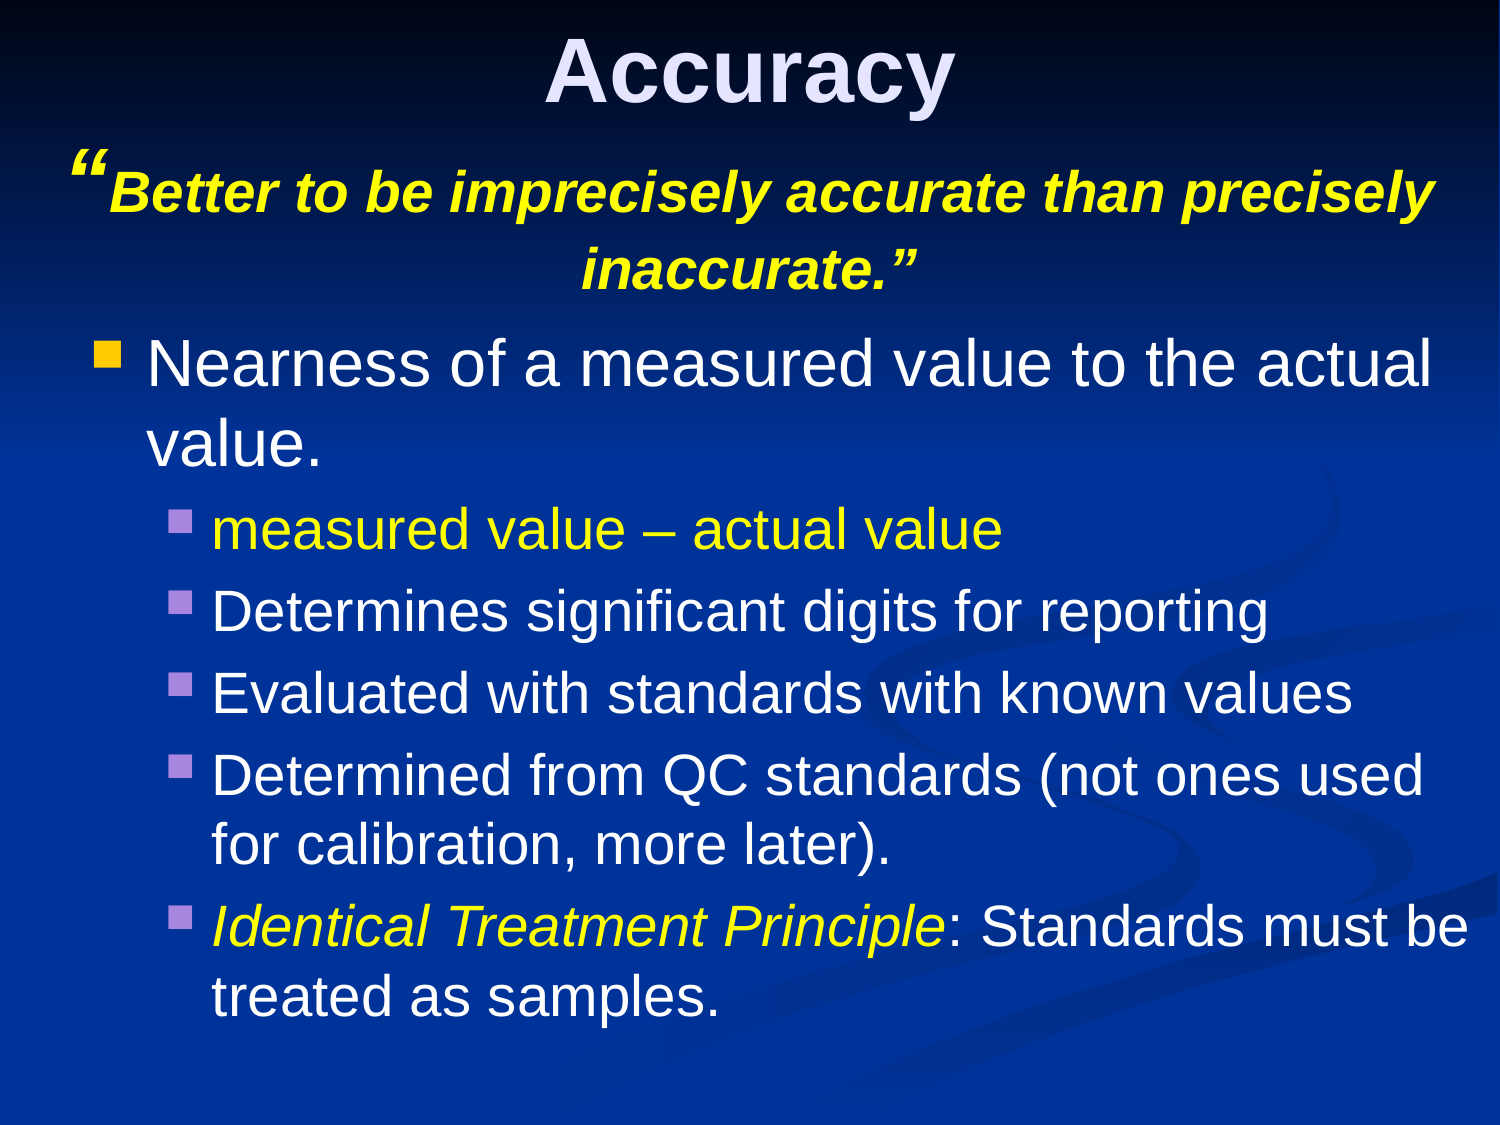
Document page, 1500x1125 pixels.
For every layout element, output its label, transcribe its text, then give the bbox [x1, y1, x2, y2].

title Accuracy “Better to be imprecisely accurate than precisely inaccurate.” [0, 62, 1500, 251]
list Nearness of a measured value to the actual value. measured value – actual value Determines significant digits for reporting Evaluated with standards with known values Determined from QC standards (not ones used for calibration, more later). Identical Treatment Principle: Standards must be treated as samples. [74, 312, 1500, 1056]
